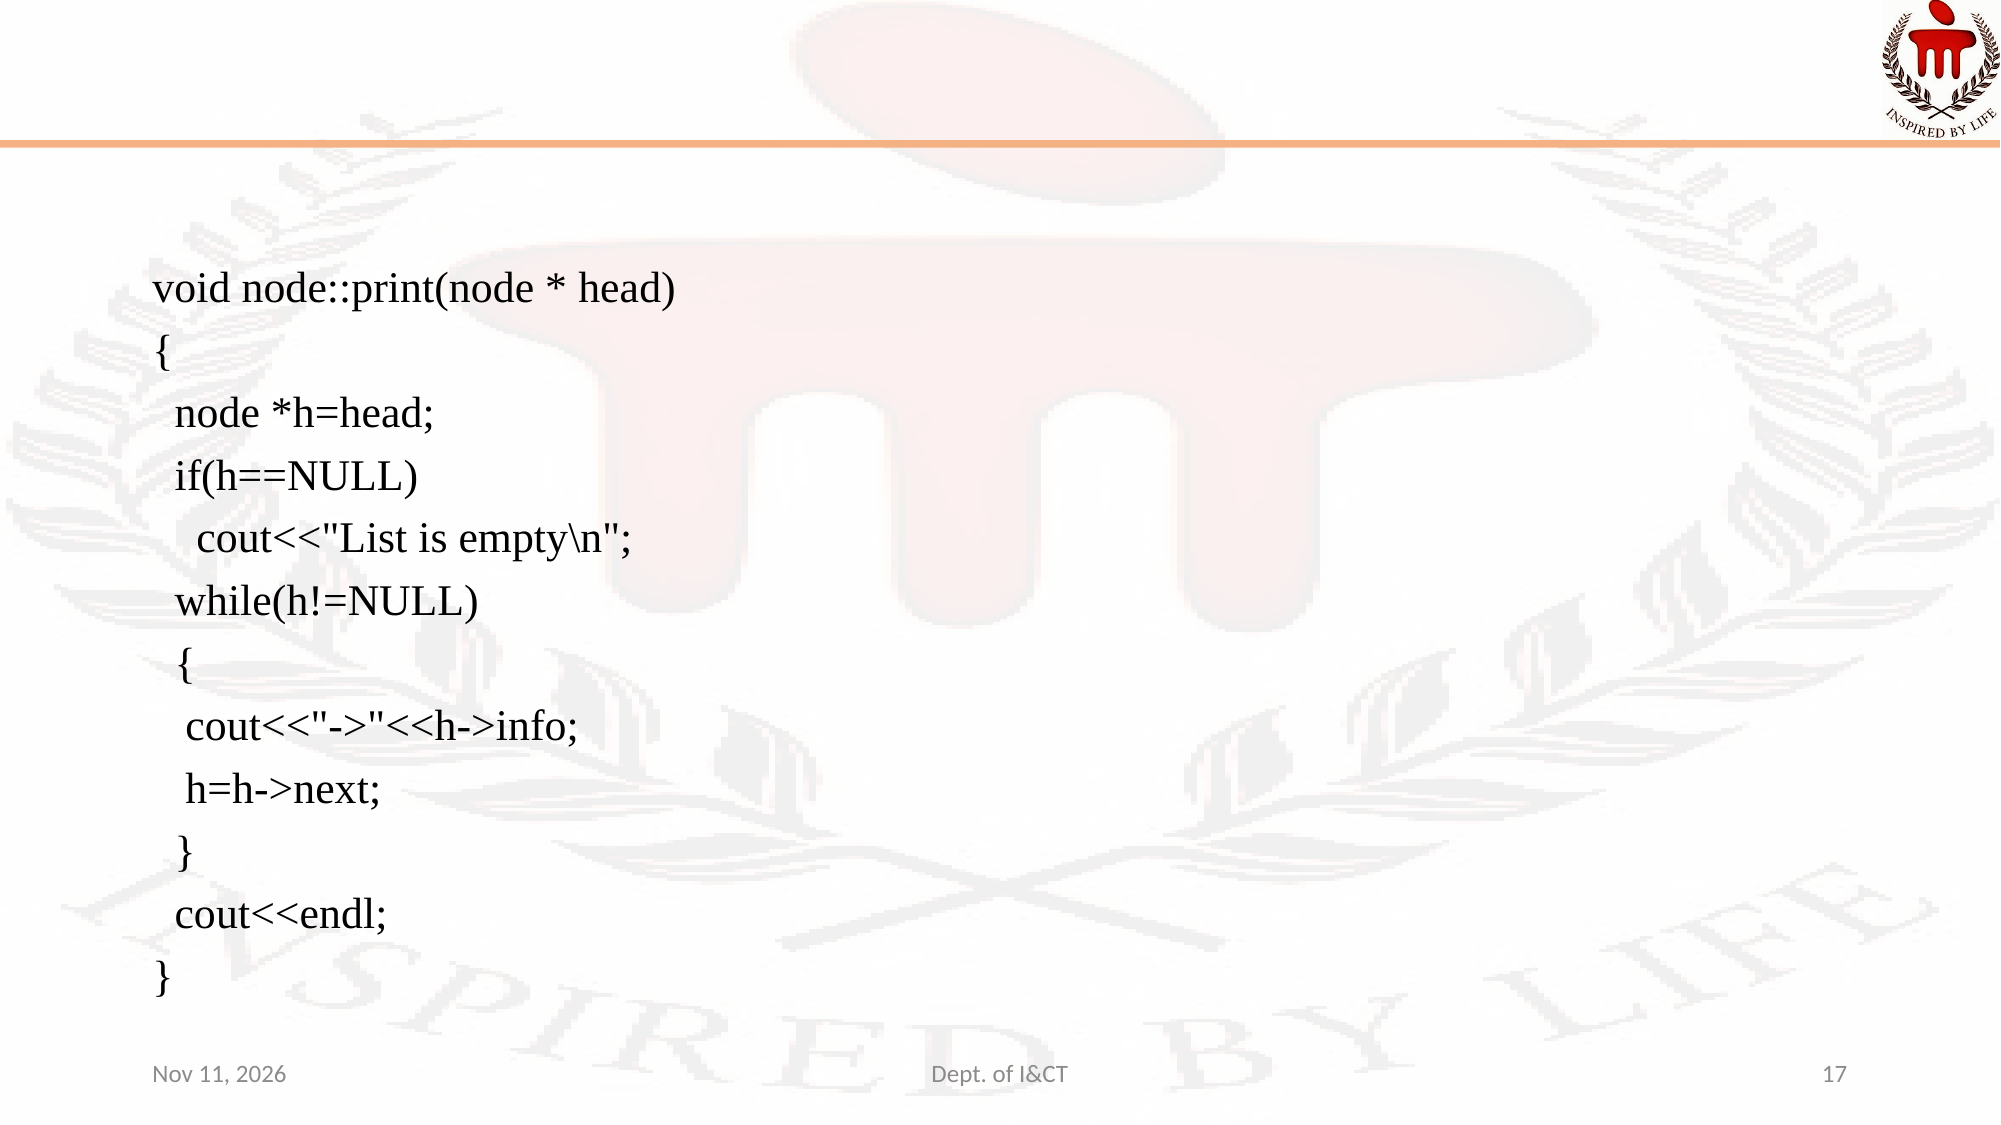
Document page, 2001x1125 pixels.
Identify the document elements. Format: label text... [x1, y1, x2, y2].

list void node::print(node * head) { node *h=head; if(h==NULL) cout<<"List is empty\n"; while(h!=NULL) { cout<<"->"<<h->info; h=h->next; } cout<<endl; } [137, 189, 1863, 1014]
footer Dept. of I&CT [662, 1042, 1338, 1103]
picture [1882, 0, 2000, 140]
slide_number 17 [1412, 1042, 1863, 1103]
slide_number 14-Oct-22 [137, 1042, 588, 1103]
